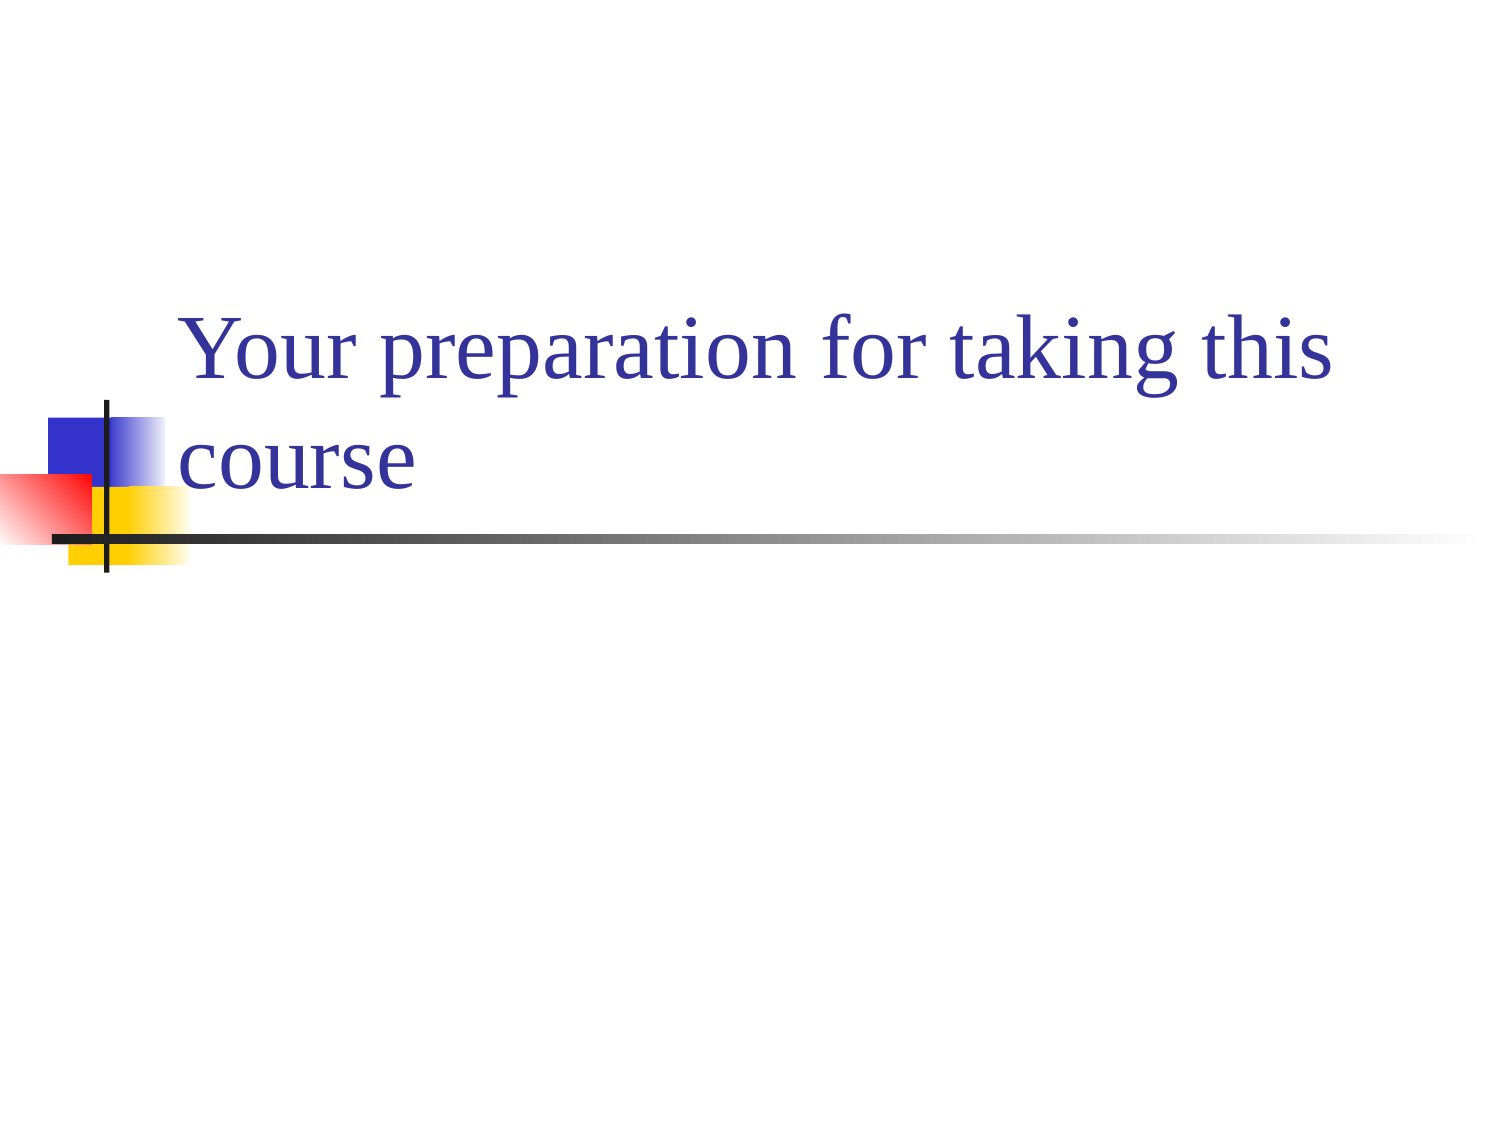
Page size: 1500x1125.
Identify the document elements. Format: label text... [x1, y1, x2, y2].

title Your preparation for taking this course [162, 275, 1438, 515]
